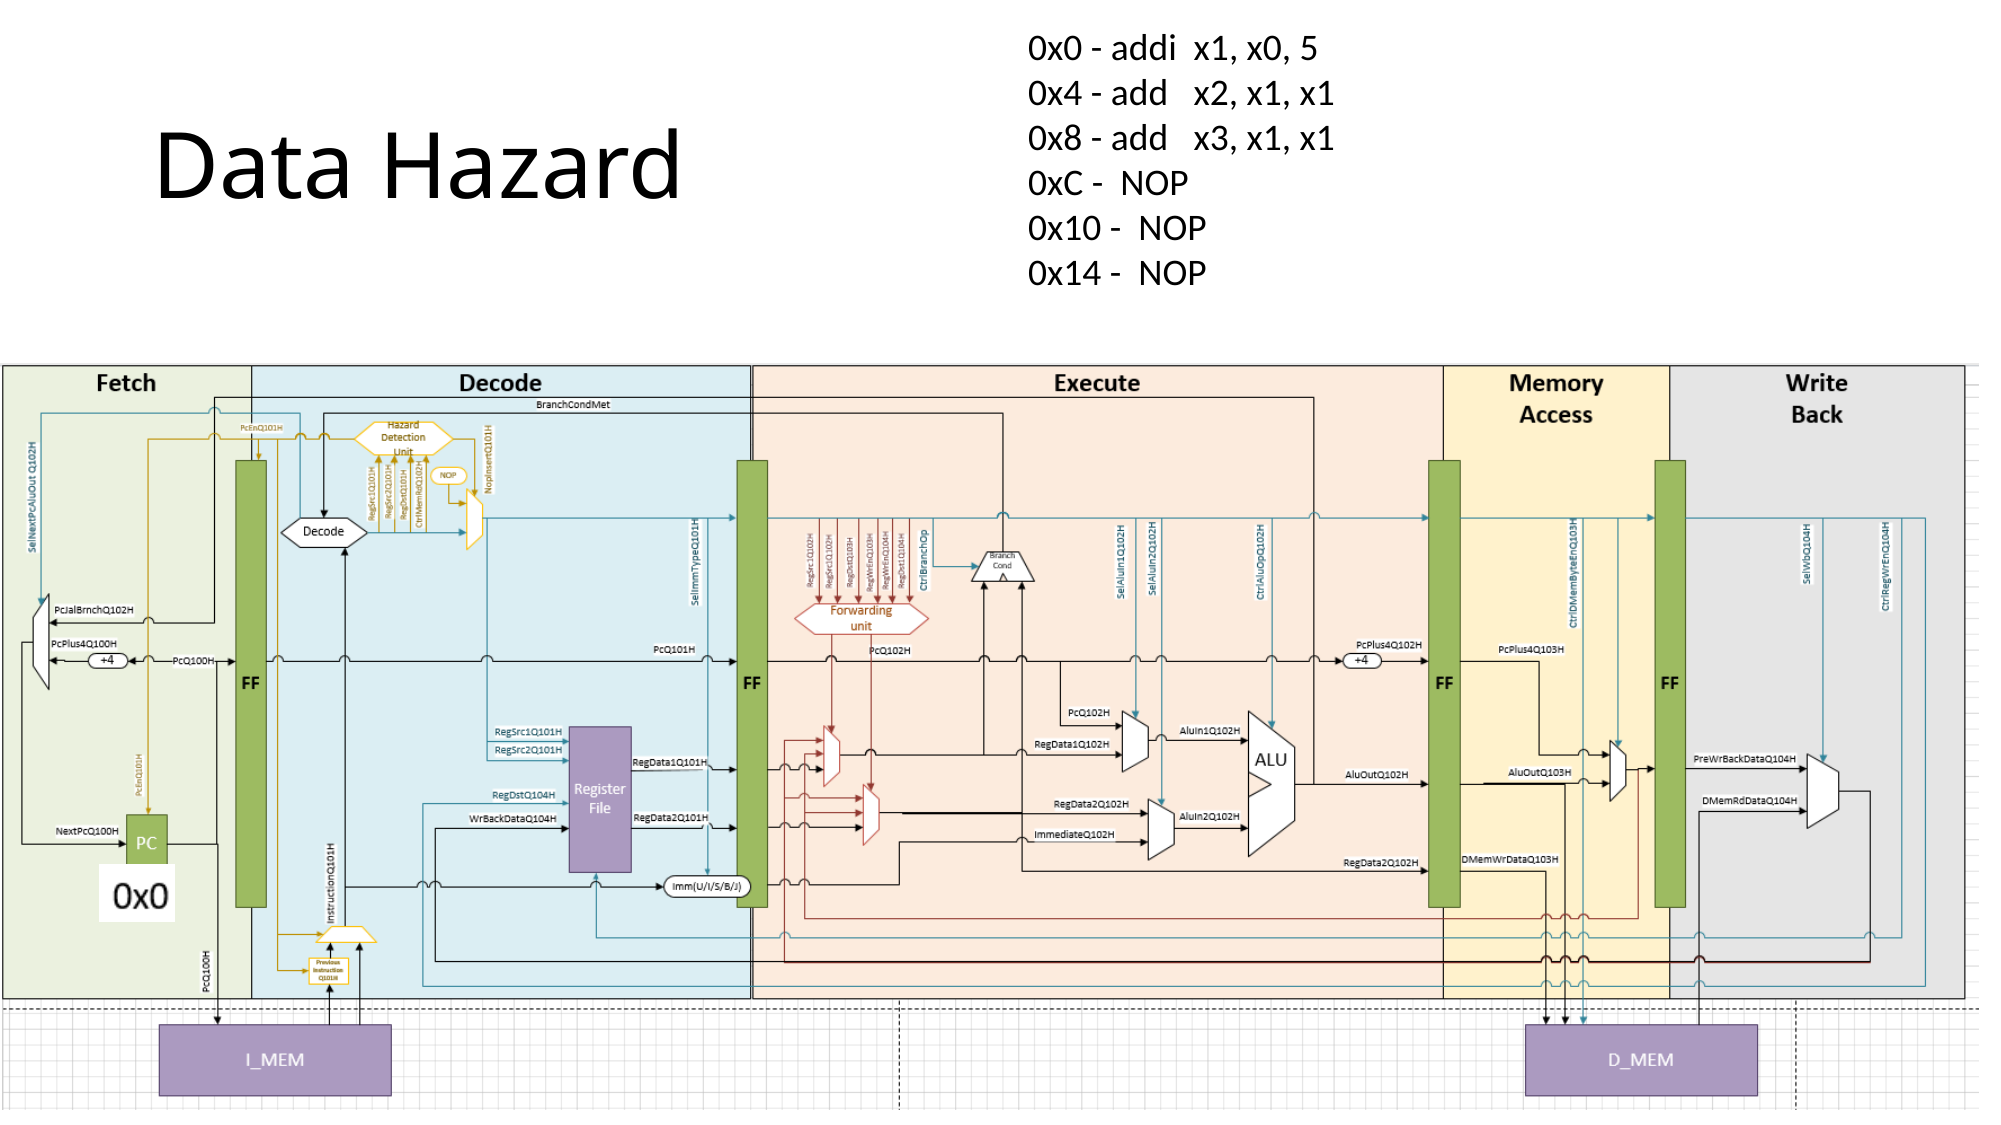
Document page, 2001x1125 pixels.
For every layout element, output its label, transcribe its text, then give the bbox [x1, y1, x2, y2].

title Data Hazard [137, 59, 1013, 278]
picture [99, 864, 175, 922]
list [0, 363, 1979, 1110]
text_box 0x0 - addi x1, x0, 5 0x4 - add x2, x1, x1 0x8 - add x3, x1, x1 0xC - NOP 0x10 - NOP 0x14 - NOP [1013, 15, 1967, 346]
